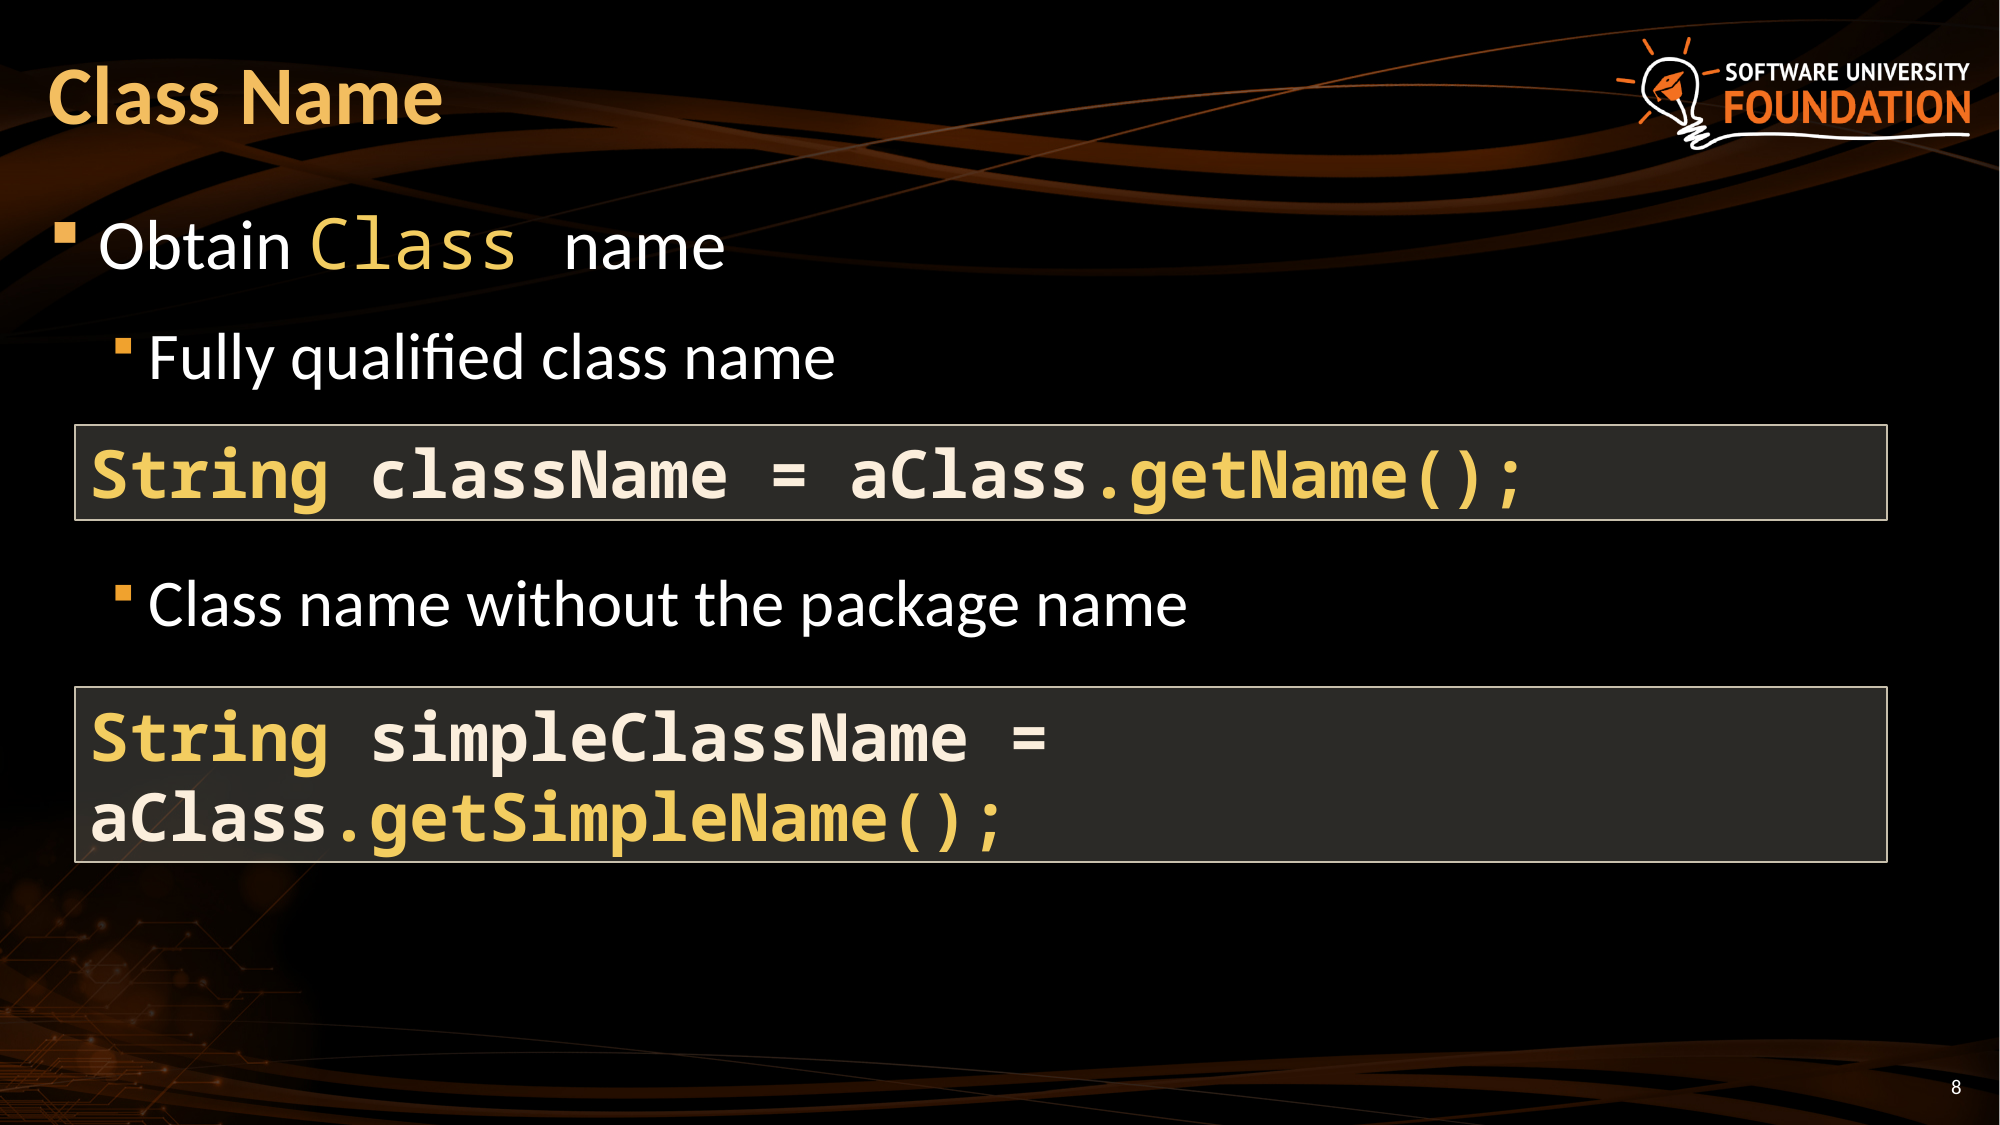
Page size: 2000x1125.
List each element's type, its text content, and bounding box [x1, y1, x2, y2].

list Obtain Class name Fully qualified class name Class name without the package name [31, 188, 1968, 1103]
picture [0, 0, 2000, 1125]
title Class Name [30, 6, 1602, 189]
text_box String simpleClassName = aClass.getSimpleName(); [74, 687, 1888, 863]
text_box String className = aClass.getName(); [74, 424, 1888, 520]
